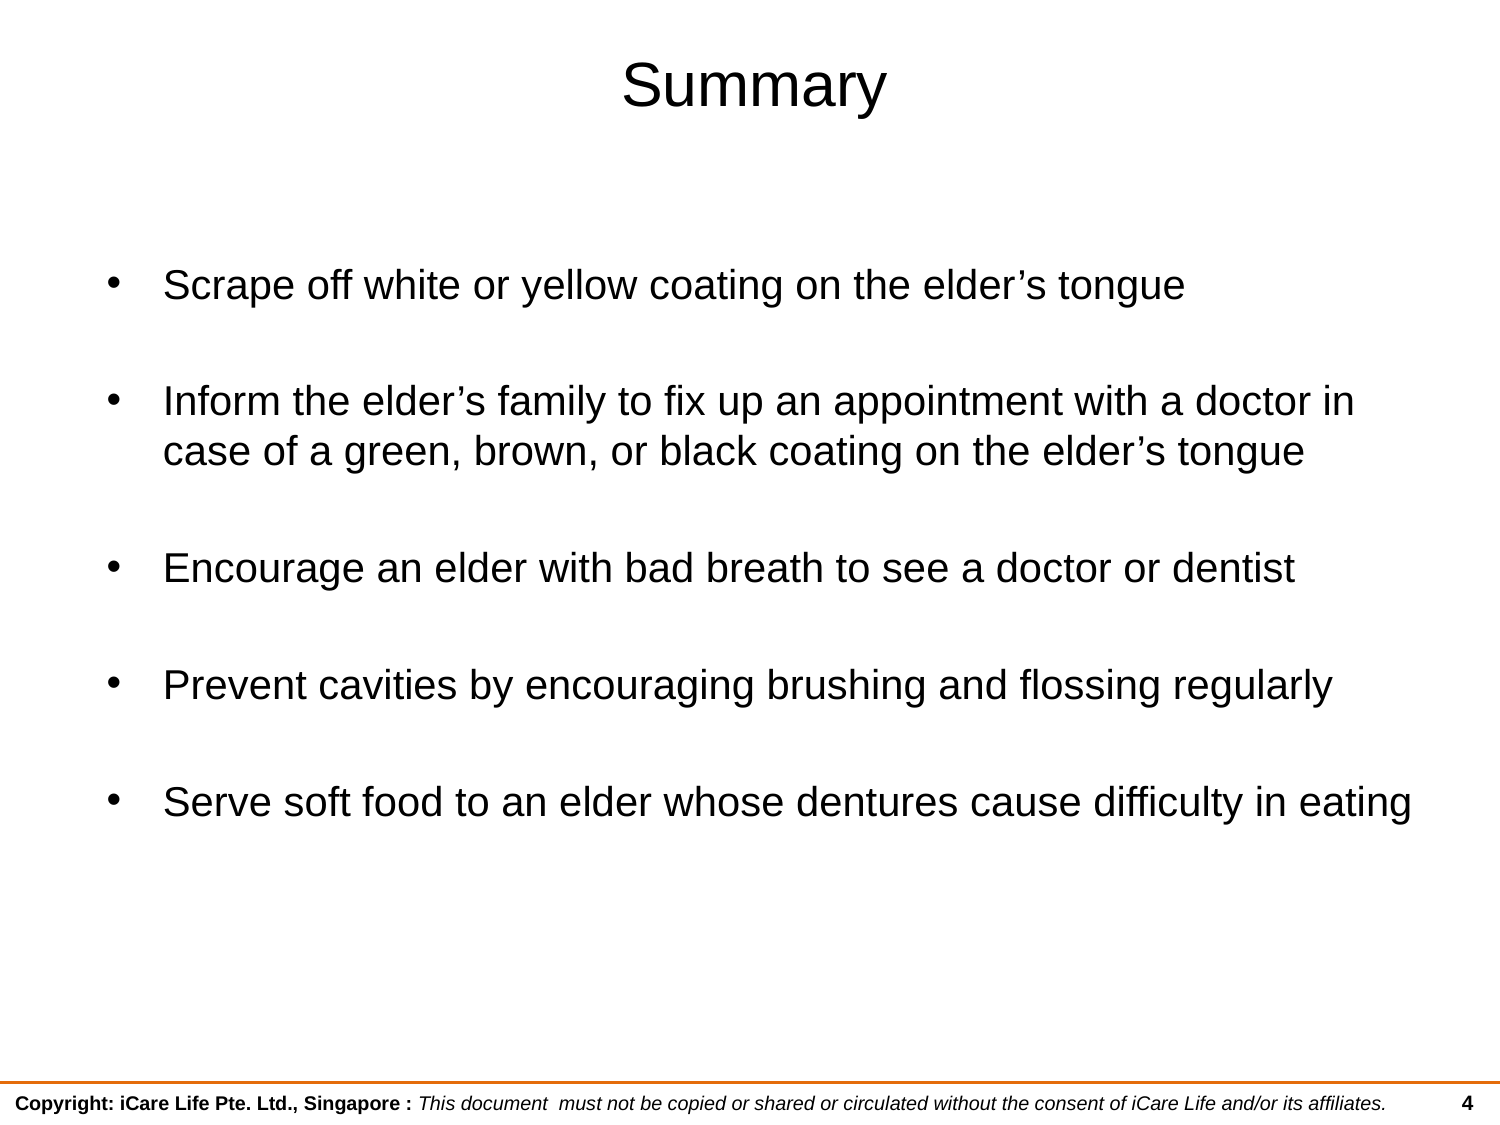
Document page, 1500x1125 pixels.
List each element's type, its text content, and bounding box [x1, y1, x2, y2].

text_box 4 [1447, 1082, 1489, 1122]
title Summary [79, 24, 1430, 138]
list Scrape off white or yellow coating on the elder’s tongue Inform the elder’s family to fix up an appointment with a doctor in case of a green, brown, or black coating on the elder’s tongue Encourage an elder with bad breath to see a doctor or dentist Prevent cavities by encouraging brushing and flossing regularly Serve soft food to an elder whose dentures cause difficulty in eating [91, 249, 1442, 888]
